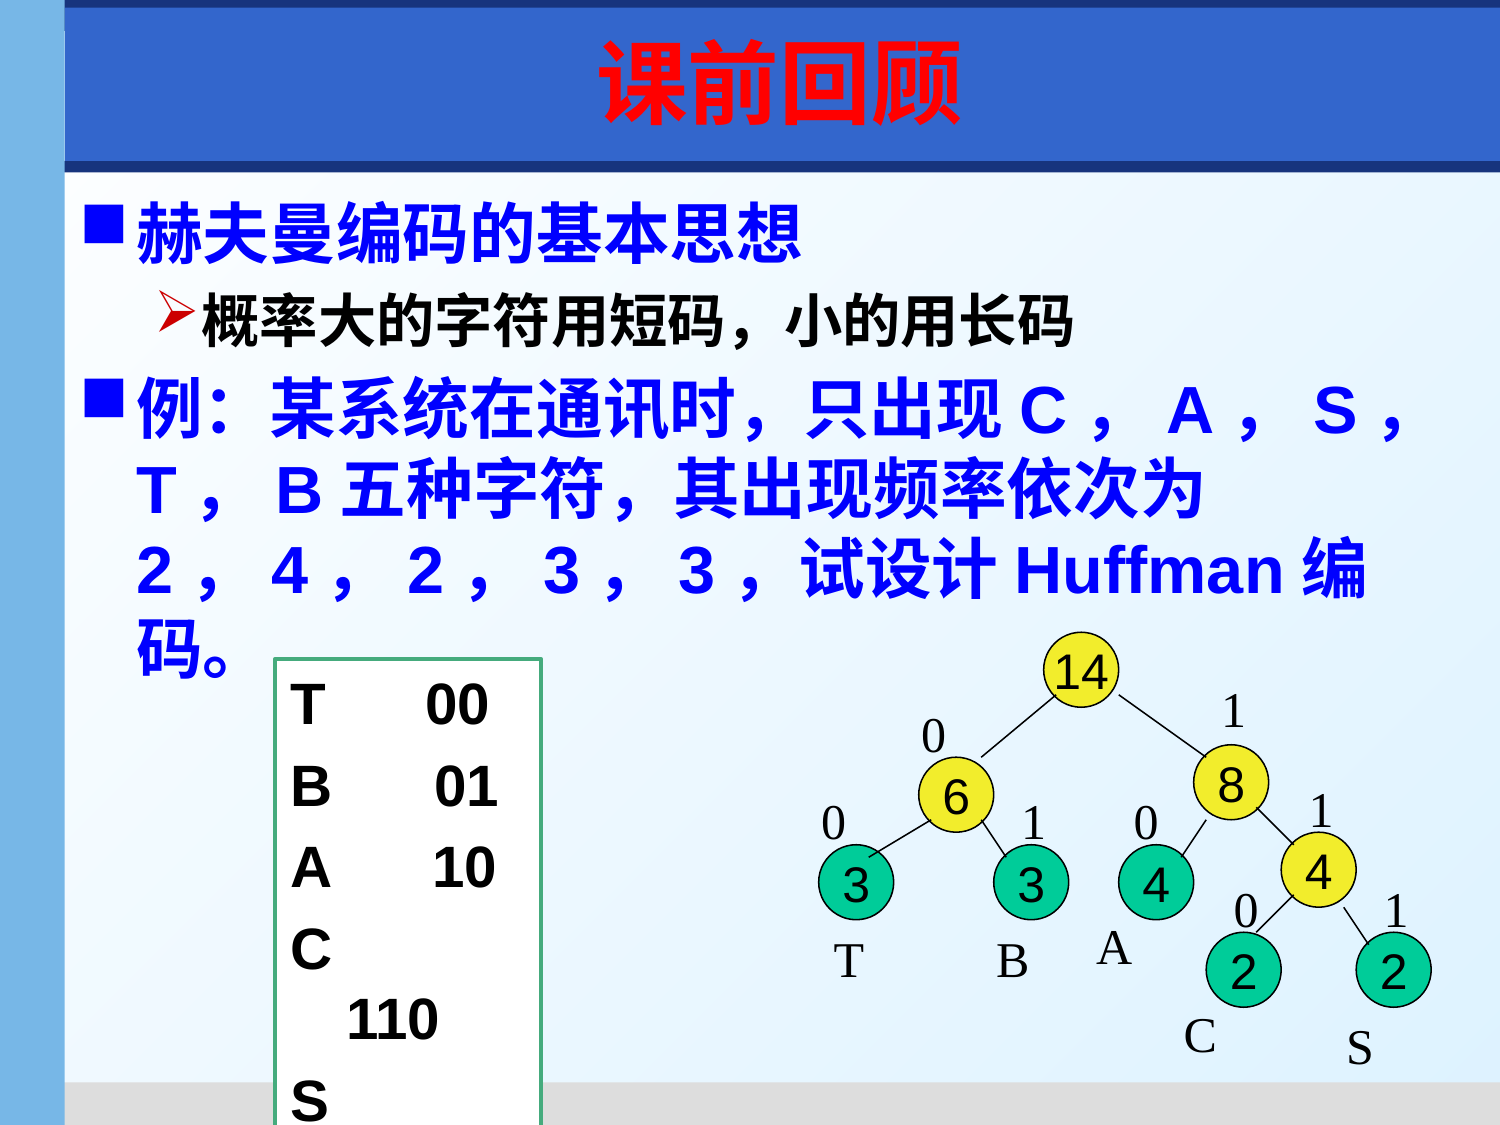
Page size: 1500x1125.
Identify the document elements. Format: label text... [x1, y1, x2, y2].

list 赫夫曼编码的基本思想 概率大的字符用短码，小的用长码 例：某系统在通讯时，只出现C，A，S，T，B五种字符，其出现频率依次为2，4，2，3，3，试设计Huffman编码。 [64, 184, 1471, 1071]
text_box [806, 631, 1457, 1083]
text_box 课前回顾 [88, 18, 1471, 149]
text_box T 00 B 01 A 10 C 110 S 111 [273, 657, 543, 1125]
